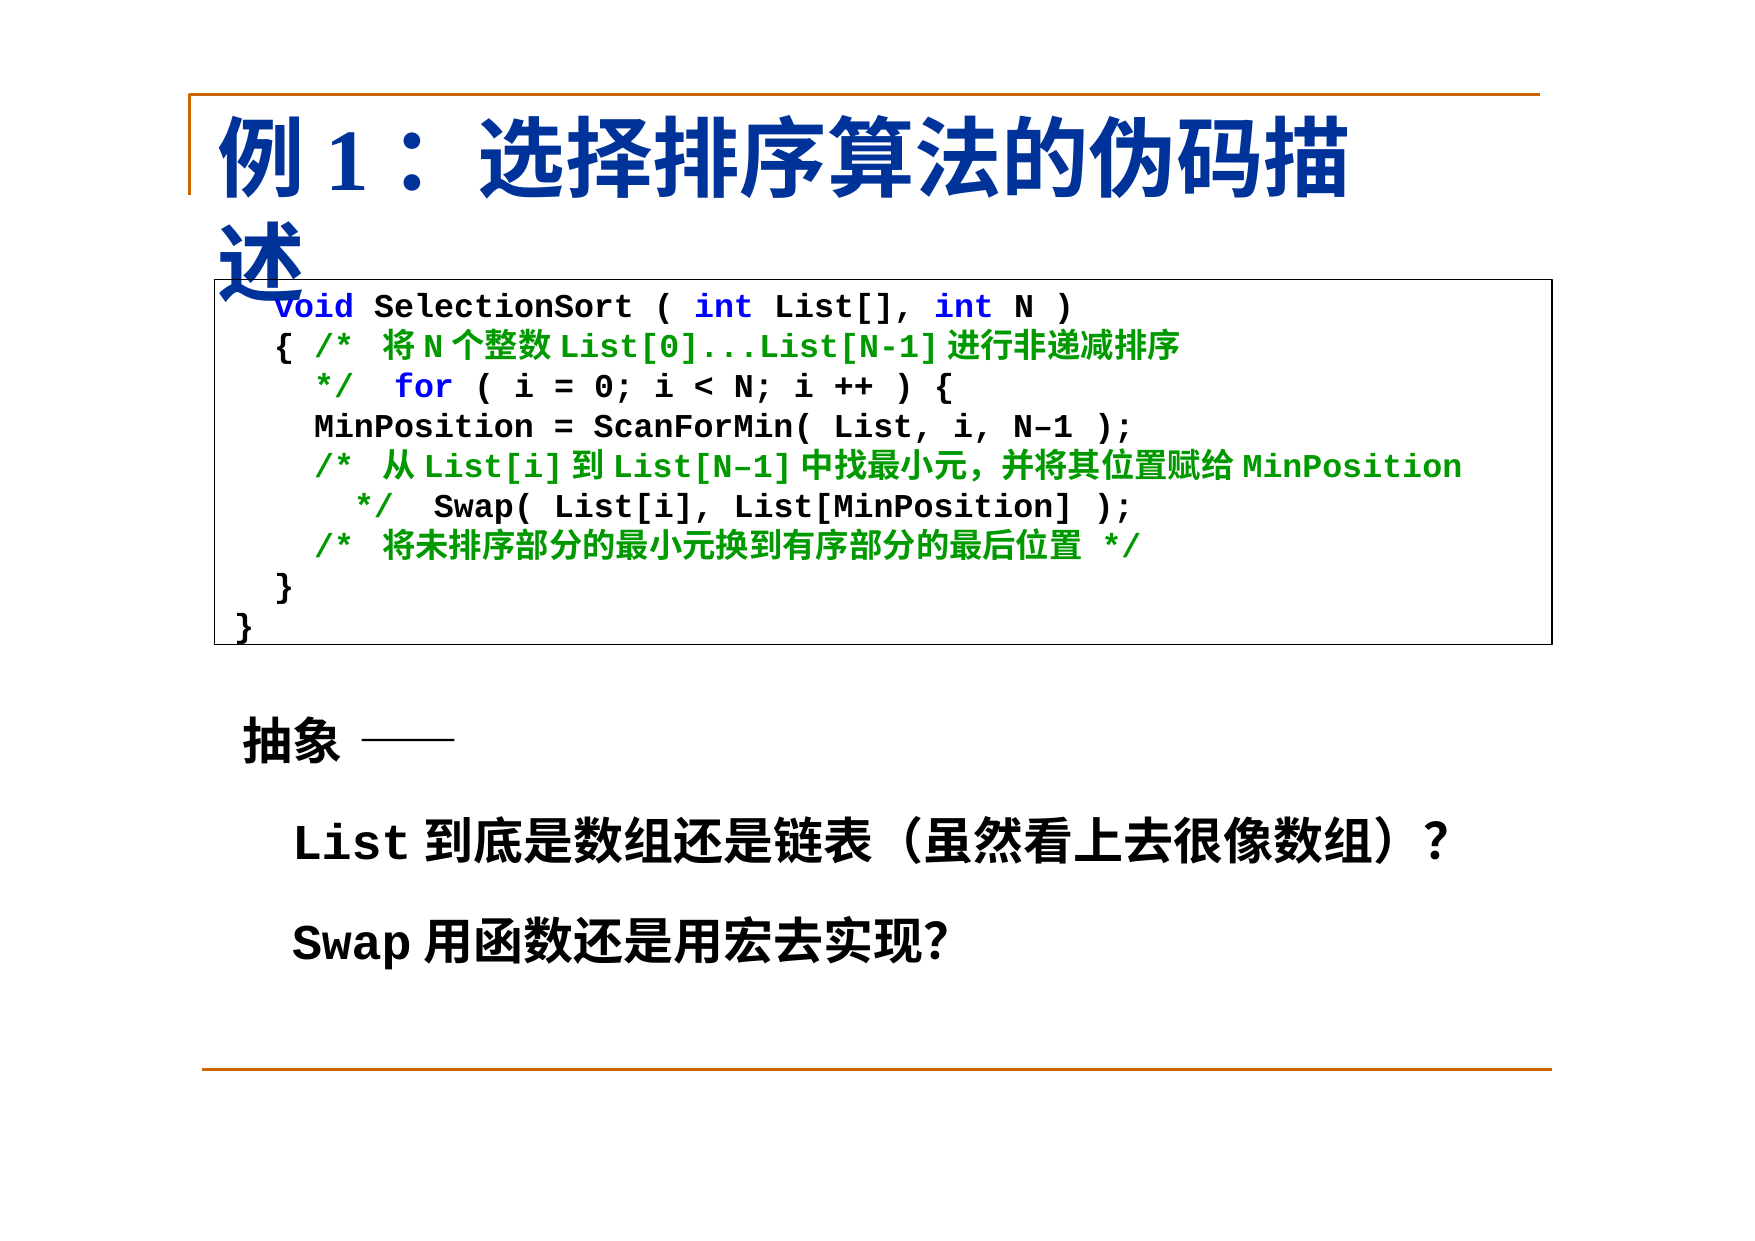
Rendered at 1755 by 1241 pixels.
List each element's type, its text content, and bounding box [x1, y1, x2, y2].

text_box void SelectionSort ( int List[], int N ) { /* 将N个整数List[0]...List[N-1]进行非递减排序 */ for ( i = 0; i < N; i ++ ) { MinPosition = ScanForMin( List, i, N–1 ); /* 从List[i]到List[N–1]中找最小元，并将其位置赋给MinPosition */ Swap( List[i], List[MinPosition] ); /* 将未排序部分的最小元换到有序部分的最后位置 */ } } [214, 279, 1552, 645]
text_box 抽象 —— List到底是数组还是链表（虽然看上去很像数组）？ Swap用函数还是用宏去实现？ [240, 707, 1470, 970]
title 例1：选择排序算法的伪码描述 [215, 101, 1395, 279]
